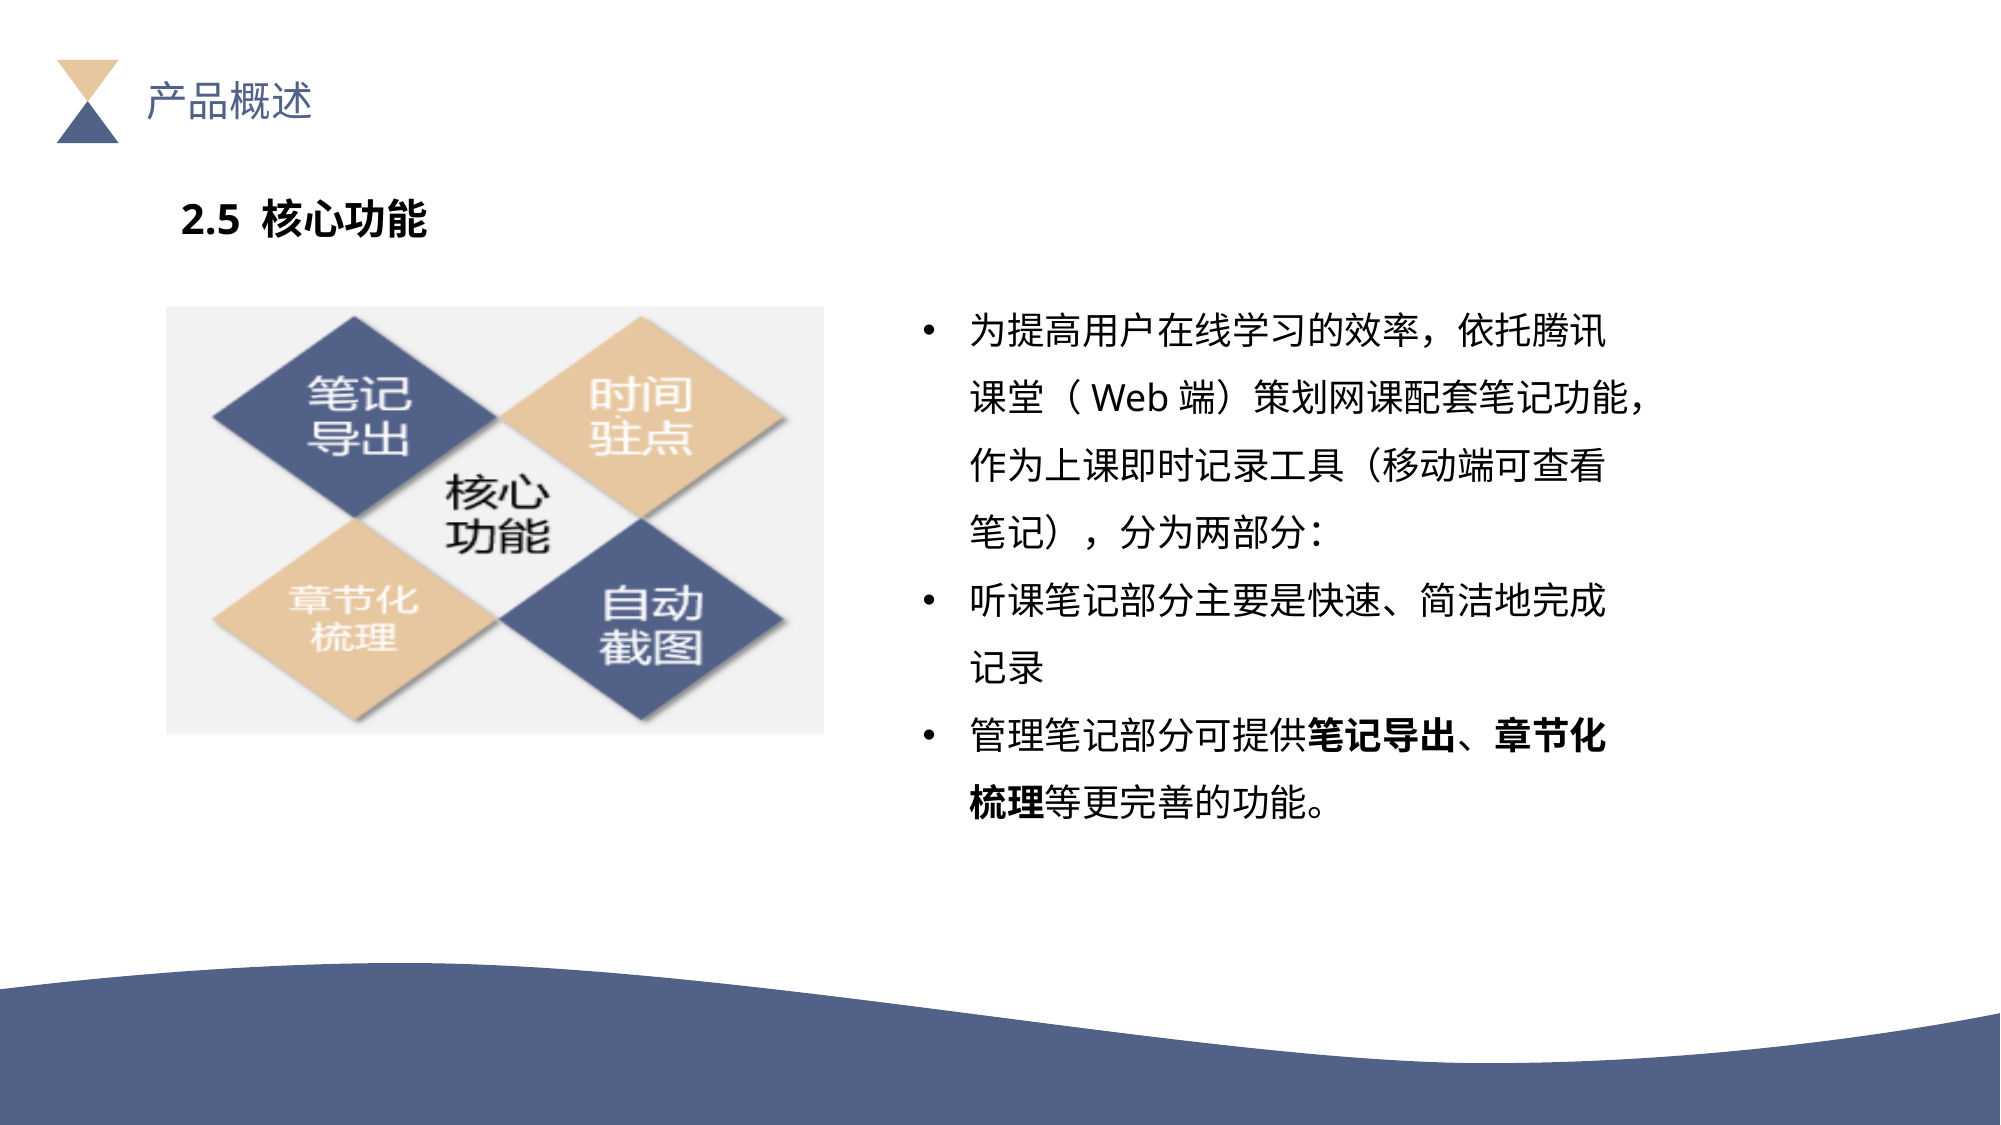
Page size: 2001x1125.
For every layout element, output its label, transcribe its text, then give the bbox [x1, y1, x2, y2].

text_box [0, 961, 2000, 1125]
picture [166, 305, 824, 738]
text_box 为提高用户在线学习的效率，依托腾讯课堂（Web端）策划网课配套笔记功能，作为上课即时记录工具（移动端可查看笔记），分为两部分： 听课笔记部分主要是快速、简洁地完成记录 管理笔记部分可提供笔记导出、章节化梳理等更完善的功能。 [907, 276, 1658, 832]
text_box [56, 59, 706, 144]
text_box 2.5 核心功能 [166, 177, 496, 251]
